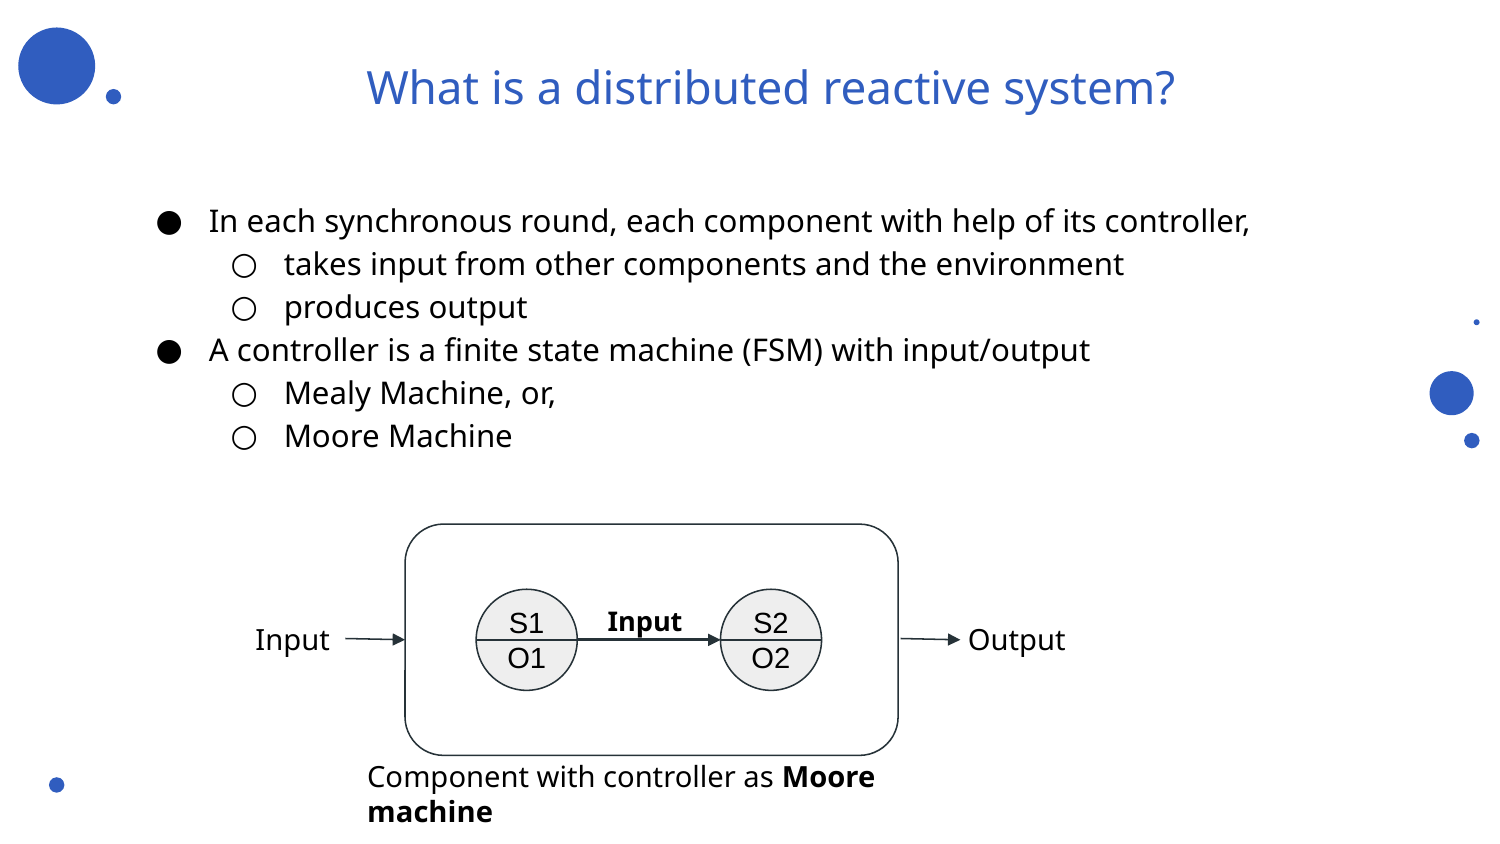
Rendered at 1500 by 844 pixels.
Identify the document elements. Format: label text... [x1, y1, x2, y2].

text_box S1 O1 [476, 589, 578, 639]
text_box S1 O1 [476, 646, 577, 691]
text_box [405, 524, 899, 743]
text_box Output [952, 606, 1090, 672]
text_box Input [240, 606, 377, 672]
text_box What is a distributed reactive system? [154, 43, 1388, 129]
text_box Input [592, 647, 705, 652]
subtitle In each synchronous round, each component with help of its controller, takes input from other components and the environment produces output A controller is a finite state machine (FSM) with input/output Mealy Machine, or, Moore Machine [118, 180, 1388, 756]
text_box S2 O2 [721, 645, 822, 691]
text_box Input [592, 589, 705, 638]
text_box Component with controller as Moore machine [352, 743, 1010, 844]
text_box S2 O2 [720, 589, 822, 639]
